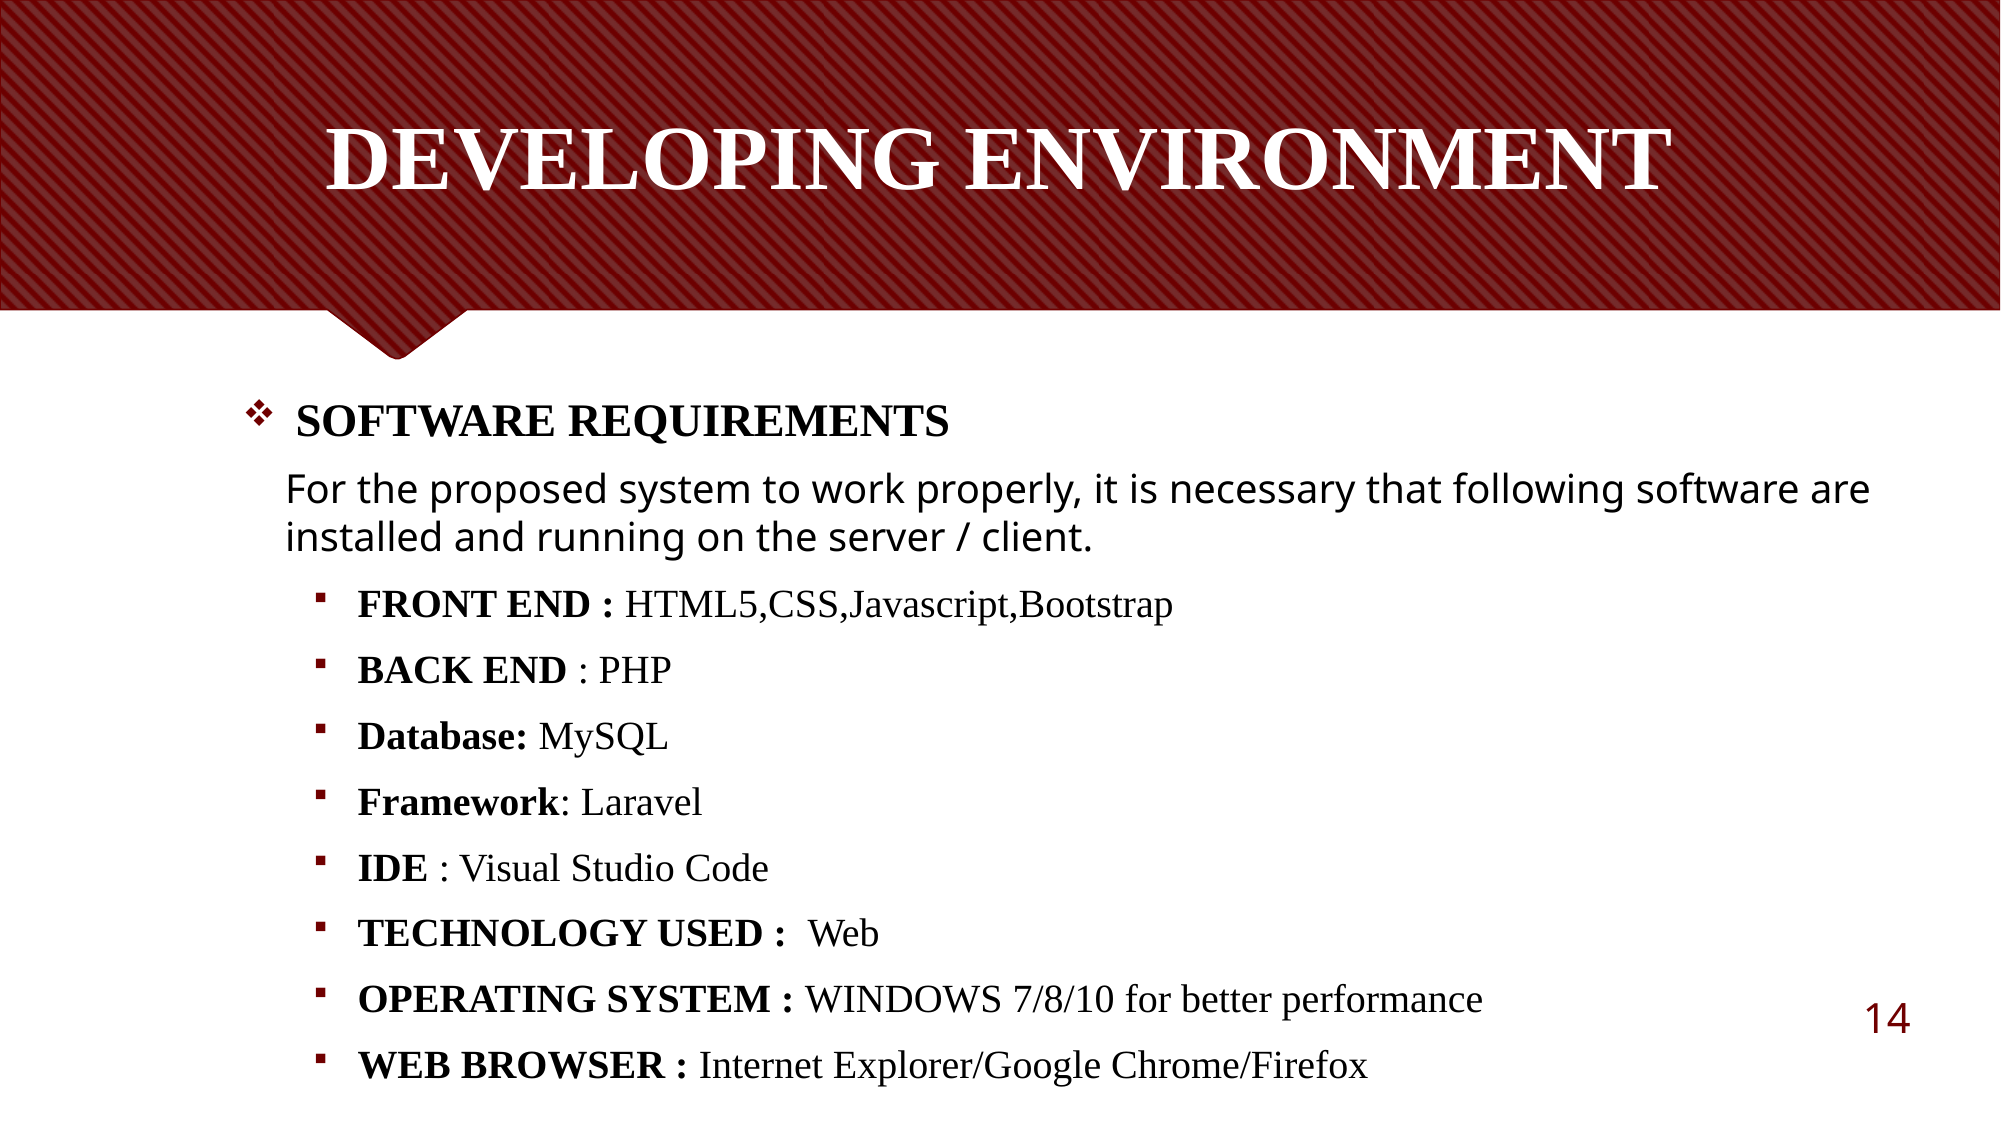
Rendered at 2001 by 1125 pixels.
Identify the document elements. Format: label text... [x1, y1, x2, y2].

slide_number 14 [1751, 970, 1926, 1051]
list SOFTWARE REQUIREMENTS For the proposed system to work properly, it is necessary that following software are installed and running on the server / client. FRONT END : HTML5,CSS,Javascript,Bootstrap BACK END : PHP Database: MySQL Framework: Laravel IDE : Visual Studio Code TECHNOLOGY USED : Web OPERATING SYSTEM : WINDOWS 7/8/10 for better performance WEB BROWSER : Internet Explorer/Google Chrome/Firefox [227, 327, 1979, 1100]
title DEVELOPING ENVIRONMENT [132, 73, 1868, 233]
